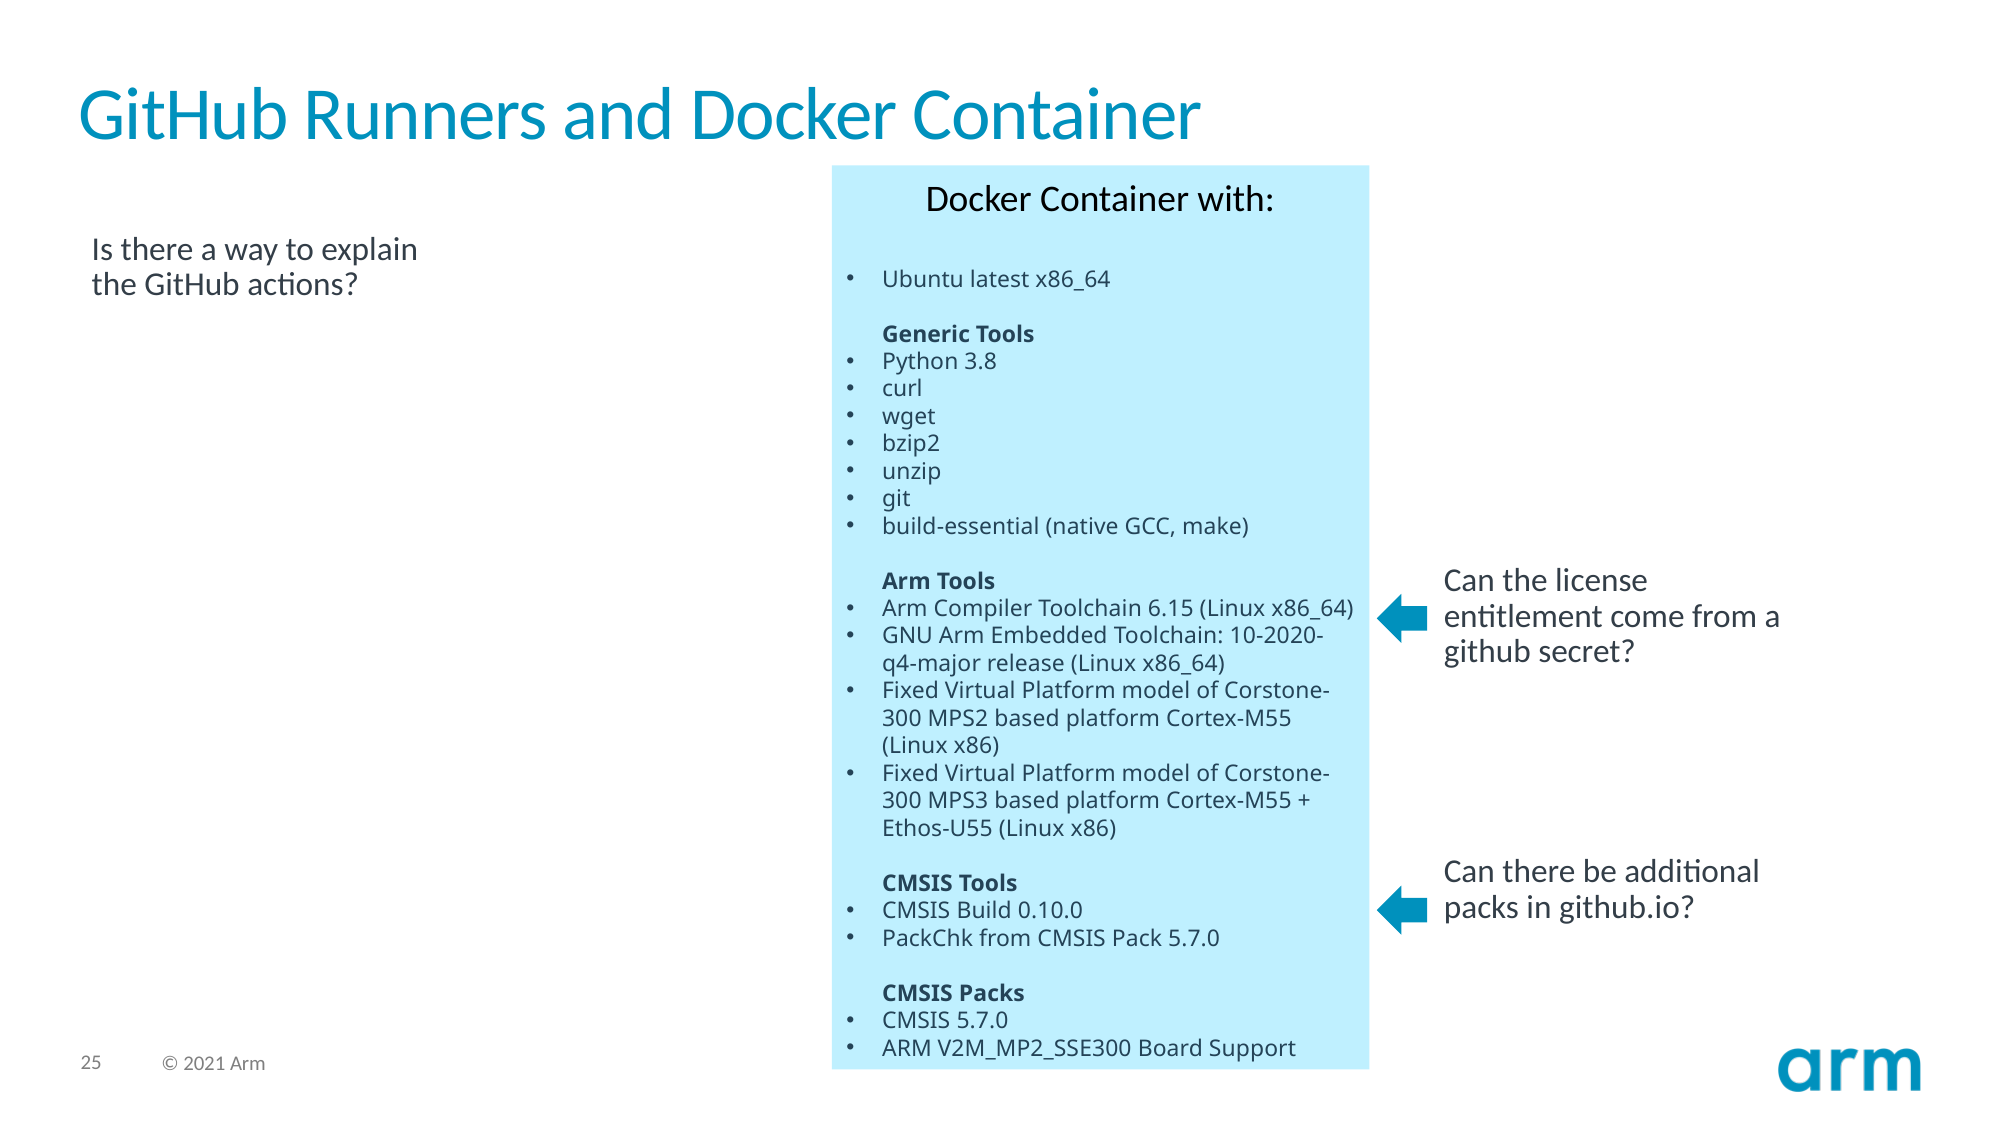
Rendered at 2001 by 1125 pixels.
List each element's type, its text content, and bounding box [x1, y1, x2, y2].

text_box Docker Container with: Ubuntu latest x86_64 Generic Tools Python 3.8 curl wget bzip2 unzip git build-essential (native GCC, make) Arm Tools Arm Compiler Toolchain 6.15 (Linux x86_64) GNU Arm Embedded Toolchain: 10-2020-q4-major release (Linux x86_64) Fixed Virtual Platform model of Corstone-300 MPS2 based platform Cortex-M55 (Linux x86) Fixed Virtual Platform model of Corstone-300 MPS3 based platform Cortex-M55 + Ethos-U55 (Linux x86) CMSIS Tools CMSIS Build 0.10.0 PackChk from CMSIS Pack 5.7.0 CMSIS Packs CMSIS 5.7.0 ARM V2M_MP2_SSE300 Board Support [831, 164, 1370, 1070]
text_box Is there a way to explain the GitHub actions? [91, 231, 448, 304]
text_box [1375, 883, 1429, 938]
title GitHub Runners and Docker Container [78, 78, 1922, 186]
picture [1777, 1047, 1922, 1093]
text_box Can the license entitlement come from a github secret? [1443, 562, 1801, 671]
text_box Can there be additional packs in github.io? [1443, 854, 1801, 966]
text_box [1375, 591, 1429, 646]
